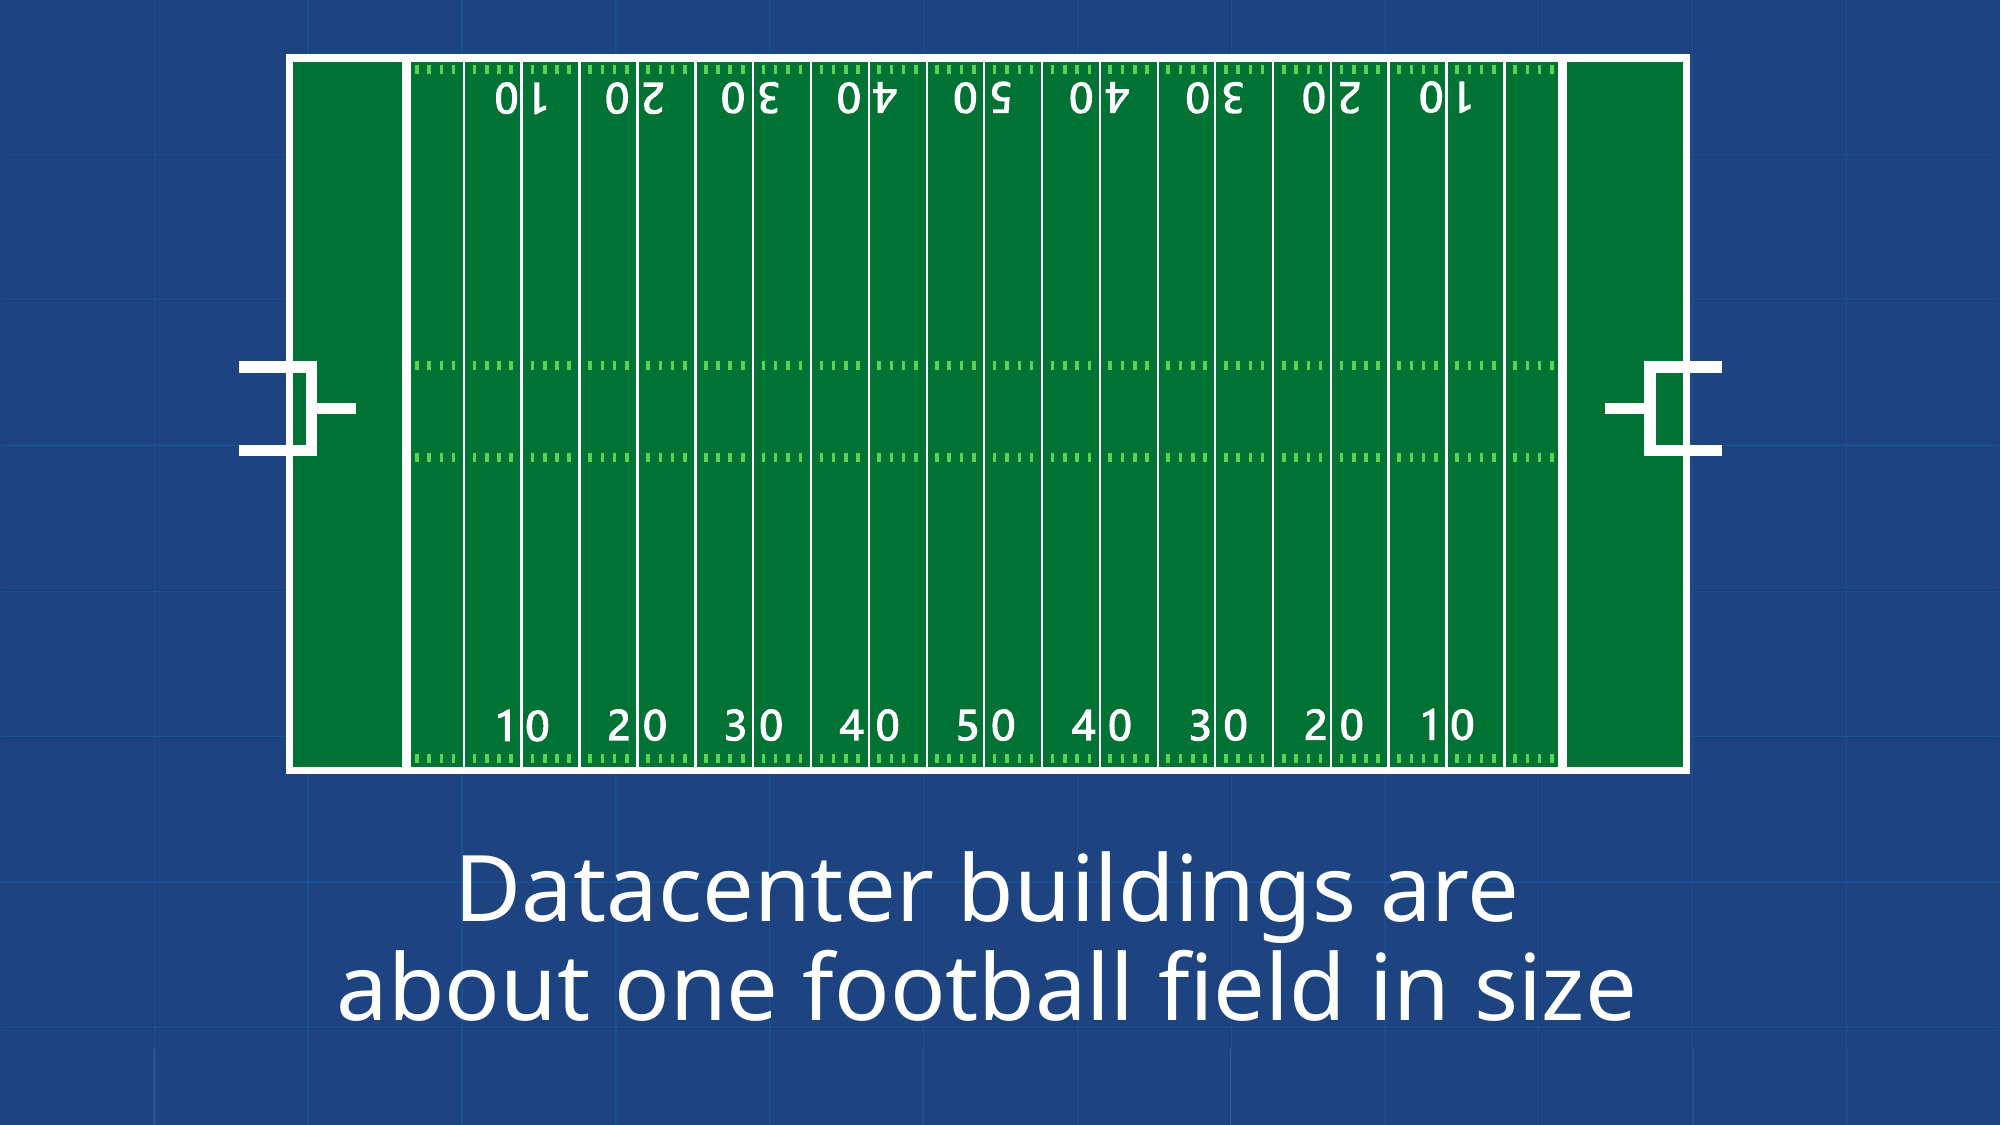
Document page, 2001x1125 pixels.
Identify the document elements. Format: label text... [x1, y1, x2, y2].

text_box Datacenter buildings are about one football field in size [1338, 818, 1687, 1064]
text_box [1338, 57, 1687, 771]
text_box Datacenter buildings are about one football field in size [289, 818, 624, 1064]
picture [1, 0, 1999, 1125]
text_box [289, 57, 624, 771]
